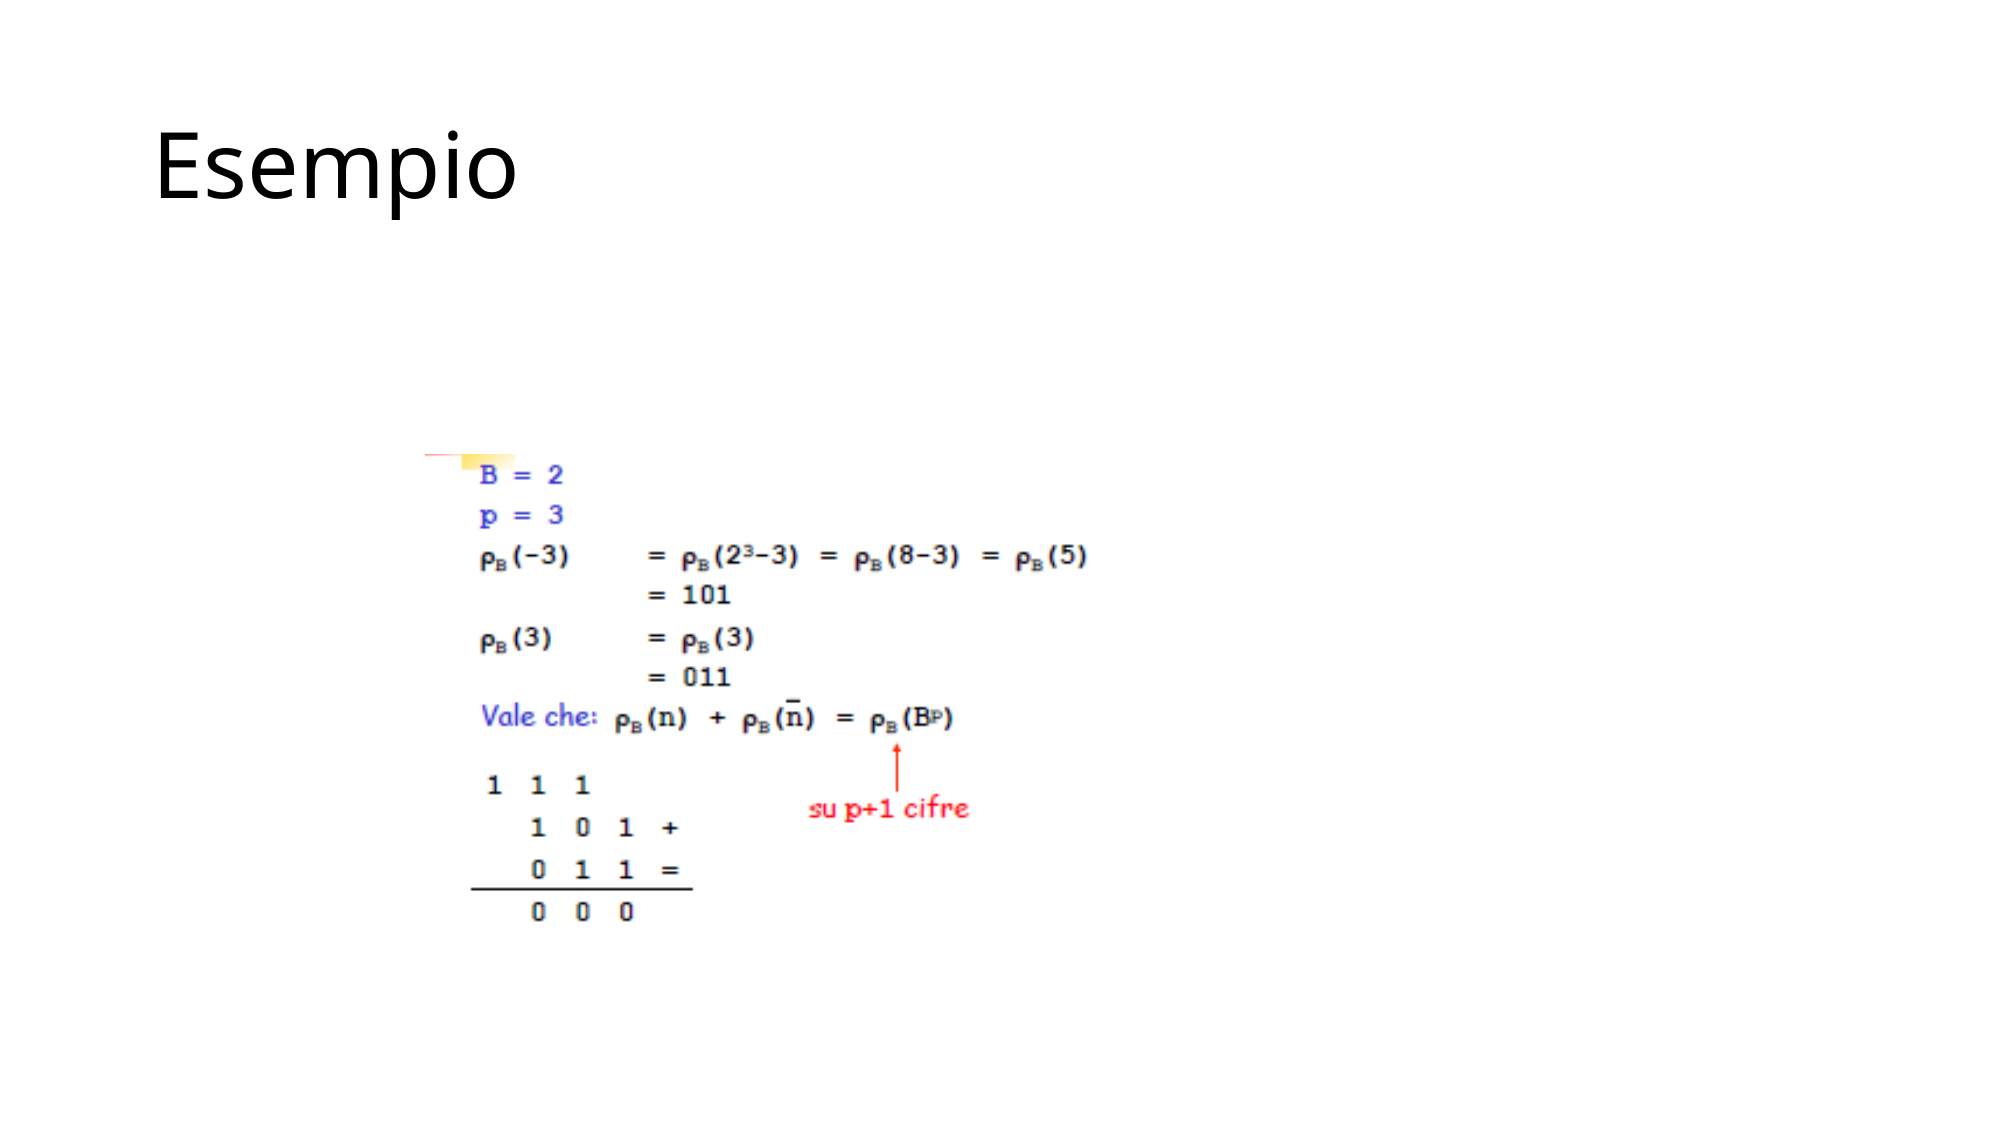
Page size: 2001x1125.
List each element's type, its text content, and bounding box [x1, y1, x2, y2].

picture [424, 454, 1170, 929]
title Esempio [137, 59, 1863, 278]
